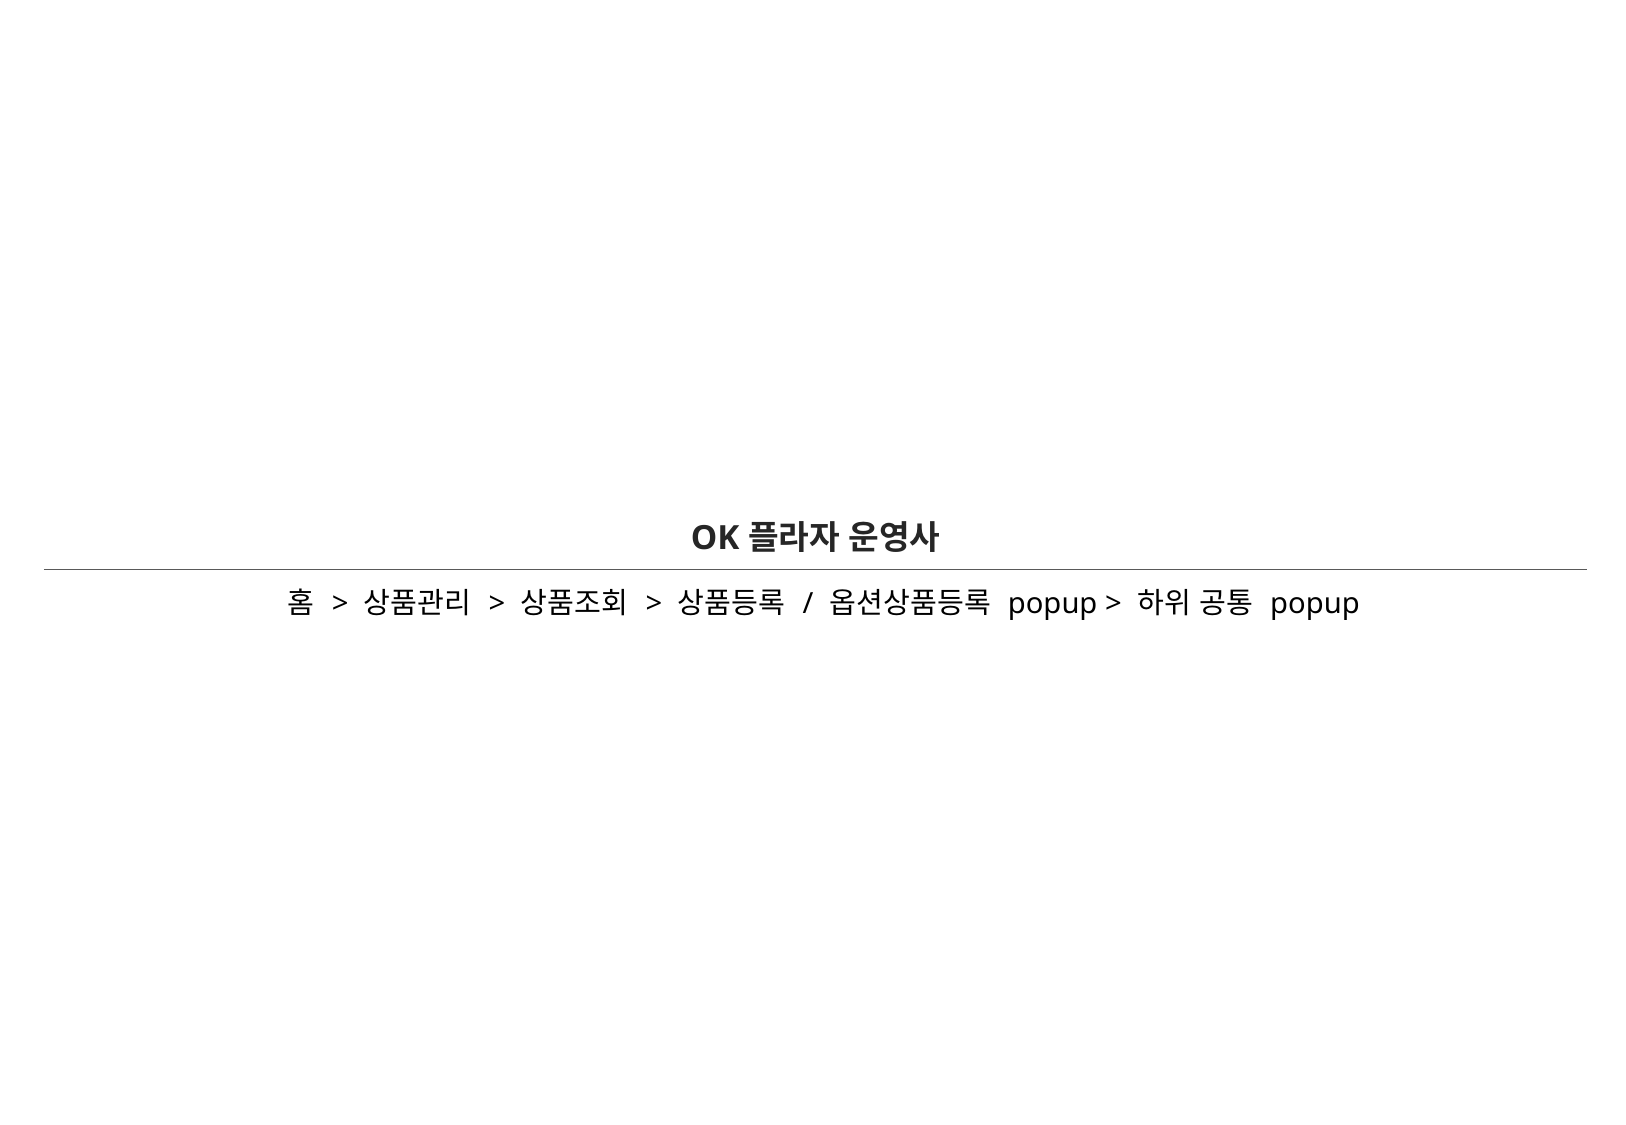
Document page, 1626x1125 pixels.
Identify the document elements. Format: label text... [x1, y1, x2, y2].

table_cell 홈 > 상품관리 > 상품조회 > 상품등록 / 옵션상품등록 popup > 하위 공통 popup [44, 570, 1587, 633]
table_header OK플라자 운영사 [44, 500, 1587, 569]
